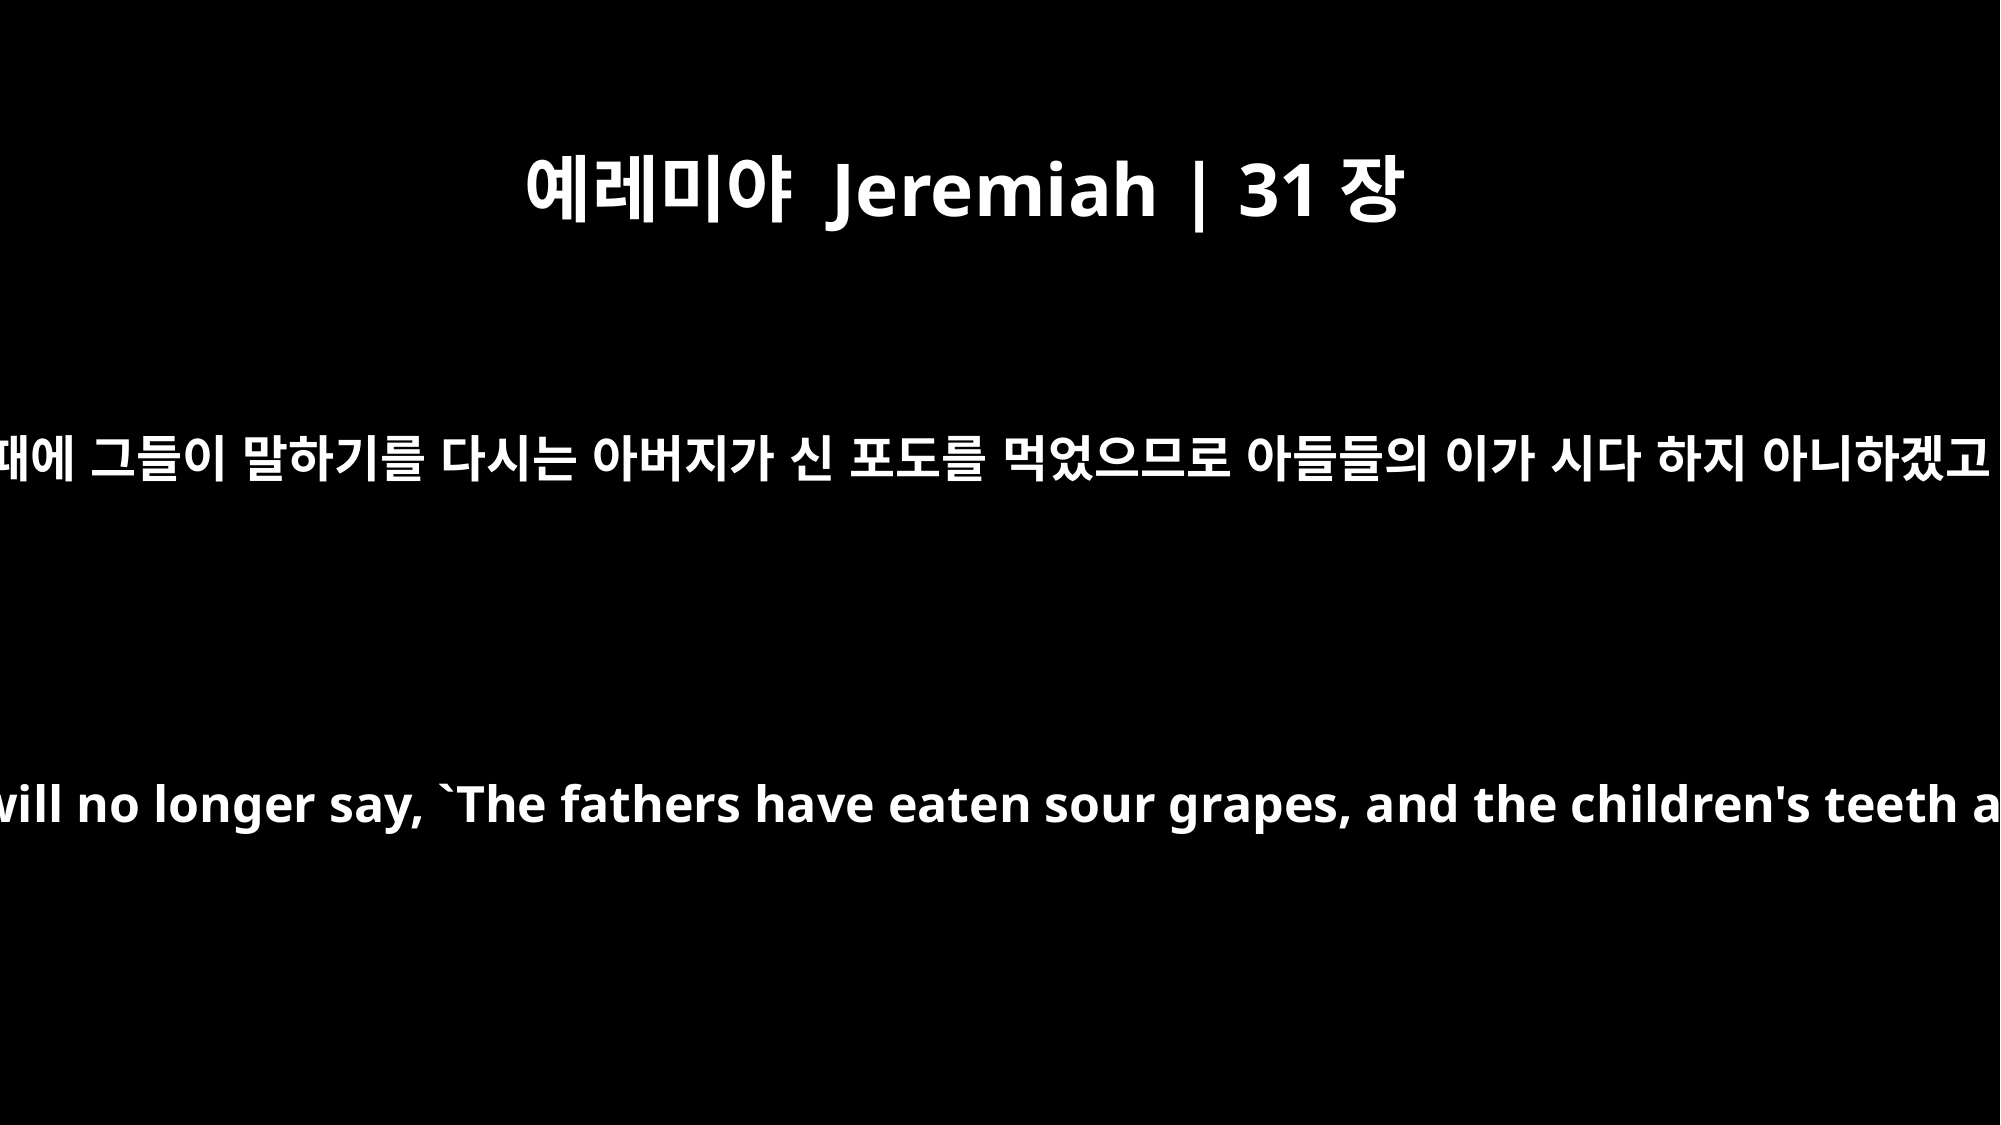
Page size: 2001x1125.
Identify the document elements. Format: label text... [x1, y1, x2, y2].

text_box 29 그 때에 그들이 말하기를 다시는 아버지가 신 포도를 먹었으므로 아들들의 이가 시다 하지 아니하겠고 [0, 359, 2000, 495]
text_box 예레미야 Jeremiah | 31장 [510, 136, 1422, 239]
text_box "In those days people will no longer say, `The fathers have eaten sour grapes, and the children's teeth are set on edge.' [0, 764, 2000, 840]
